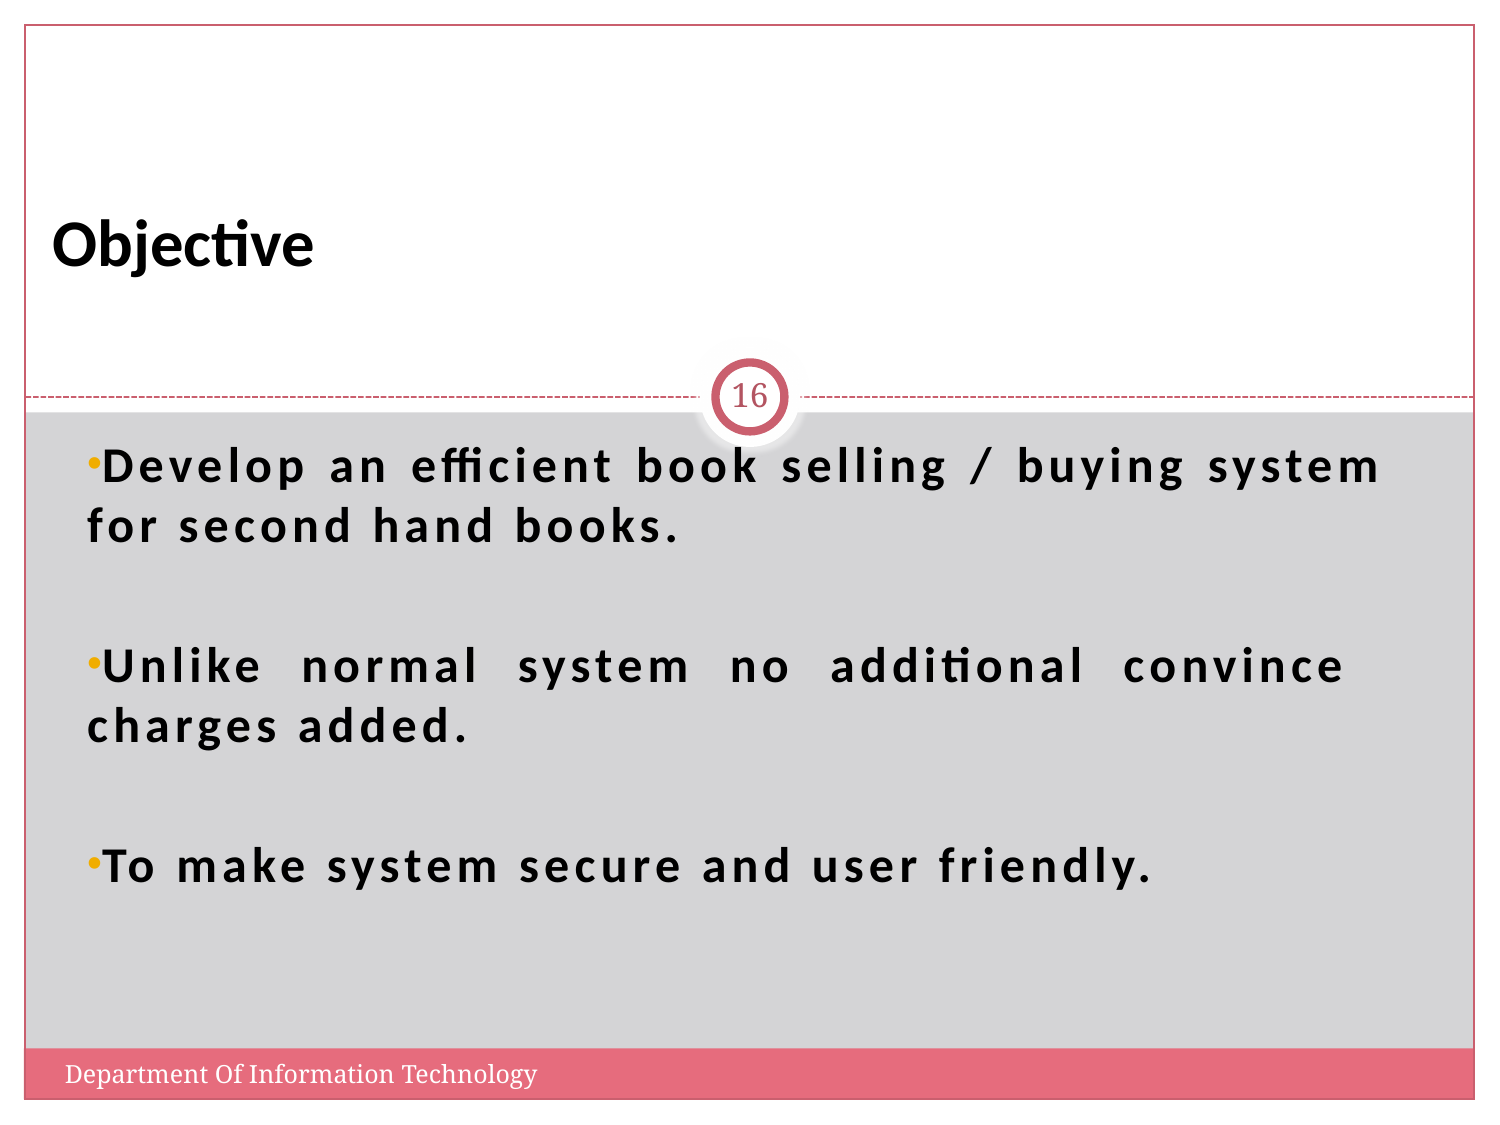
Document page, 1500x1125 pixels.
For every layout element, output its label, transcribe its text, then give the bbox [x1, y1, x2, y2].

title Objective [37, 99, 1388, 288]
text_box [504, 826, 1374, 922]
subtitle Develop an efficient book selling / buying system for second hand books. Unlike normal system no additional convince charges added. To make system secure and user friendly. [50, 425, 1400, 1010]
slide_number 16 [712, 360, 788, 434]
footer Department Of Information Technology [50, 1051, 638, 1112]
